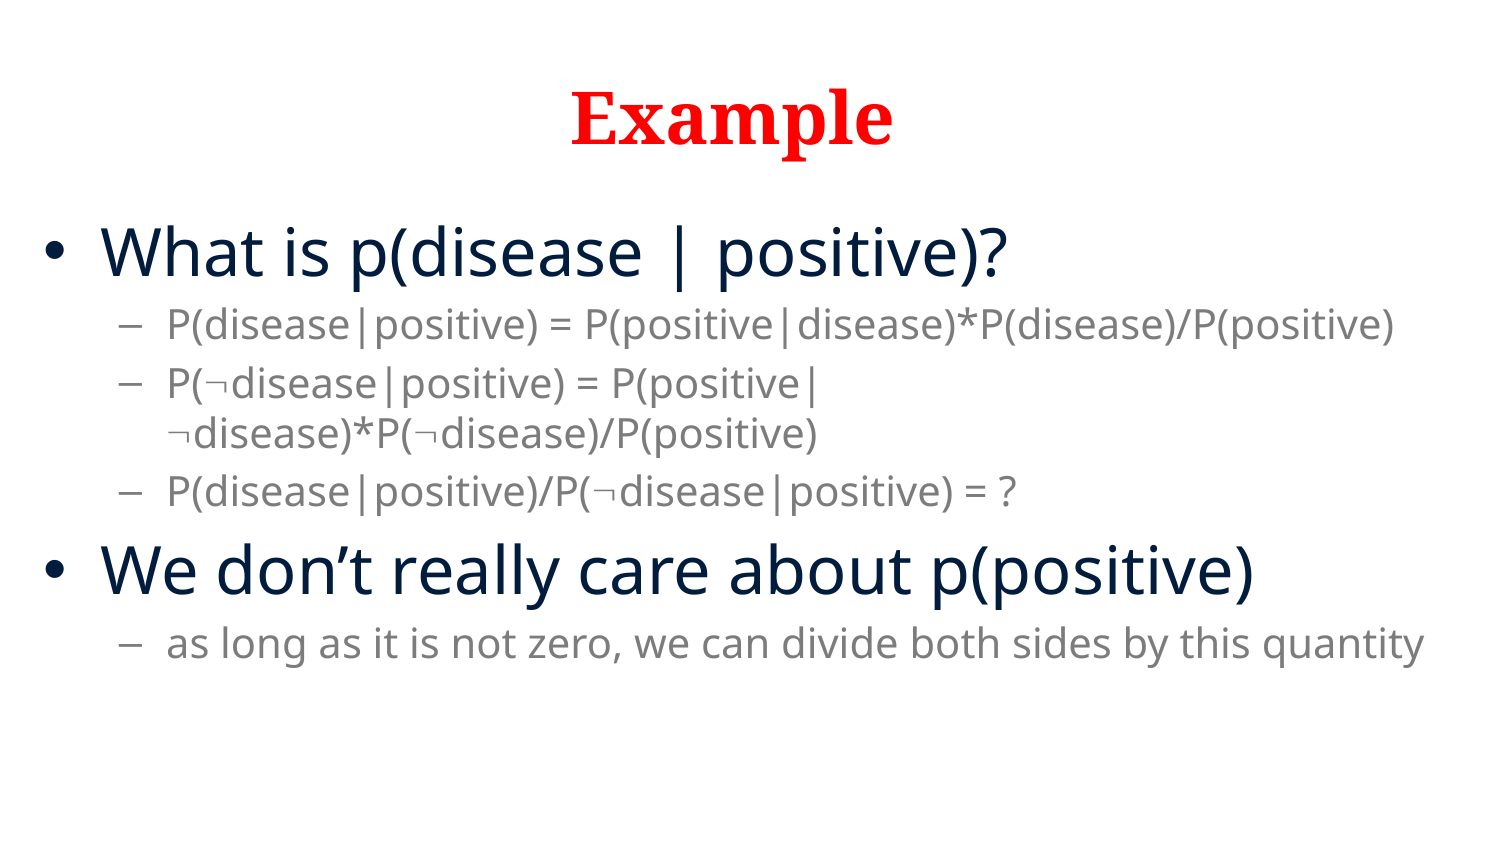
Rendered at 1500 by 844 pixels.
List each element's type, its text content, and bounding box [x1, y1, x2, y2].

list What is p(disease | positive)? P(disease|positive) = P(positive|disease)*P(disease)/P(positive) P(disease|positive) = P(positive| disease)*P(disease)/P(positive) P(disease|positive)/P(disease|positive) = ? We don’t really care about p(positive) as long as it is not zero, we can divide both sides by this quantity [29, 202, 1488, 804]
title Example [41, 64, 1425, 180]
